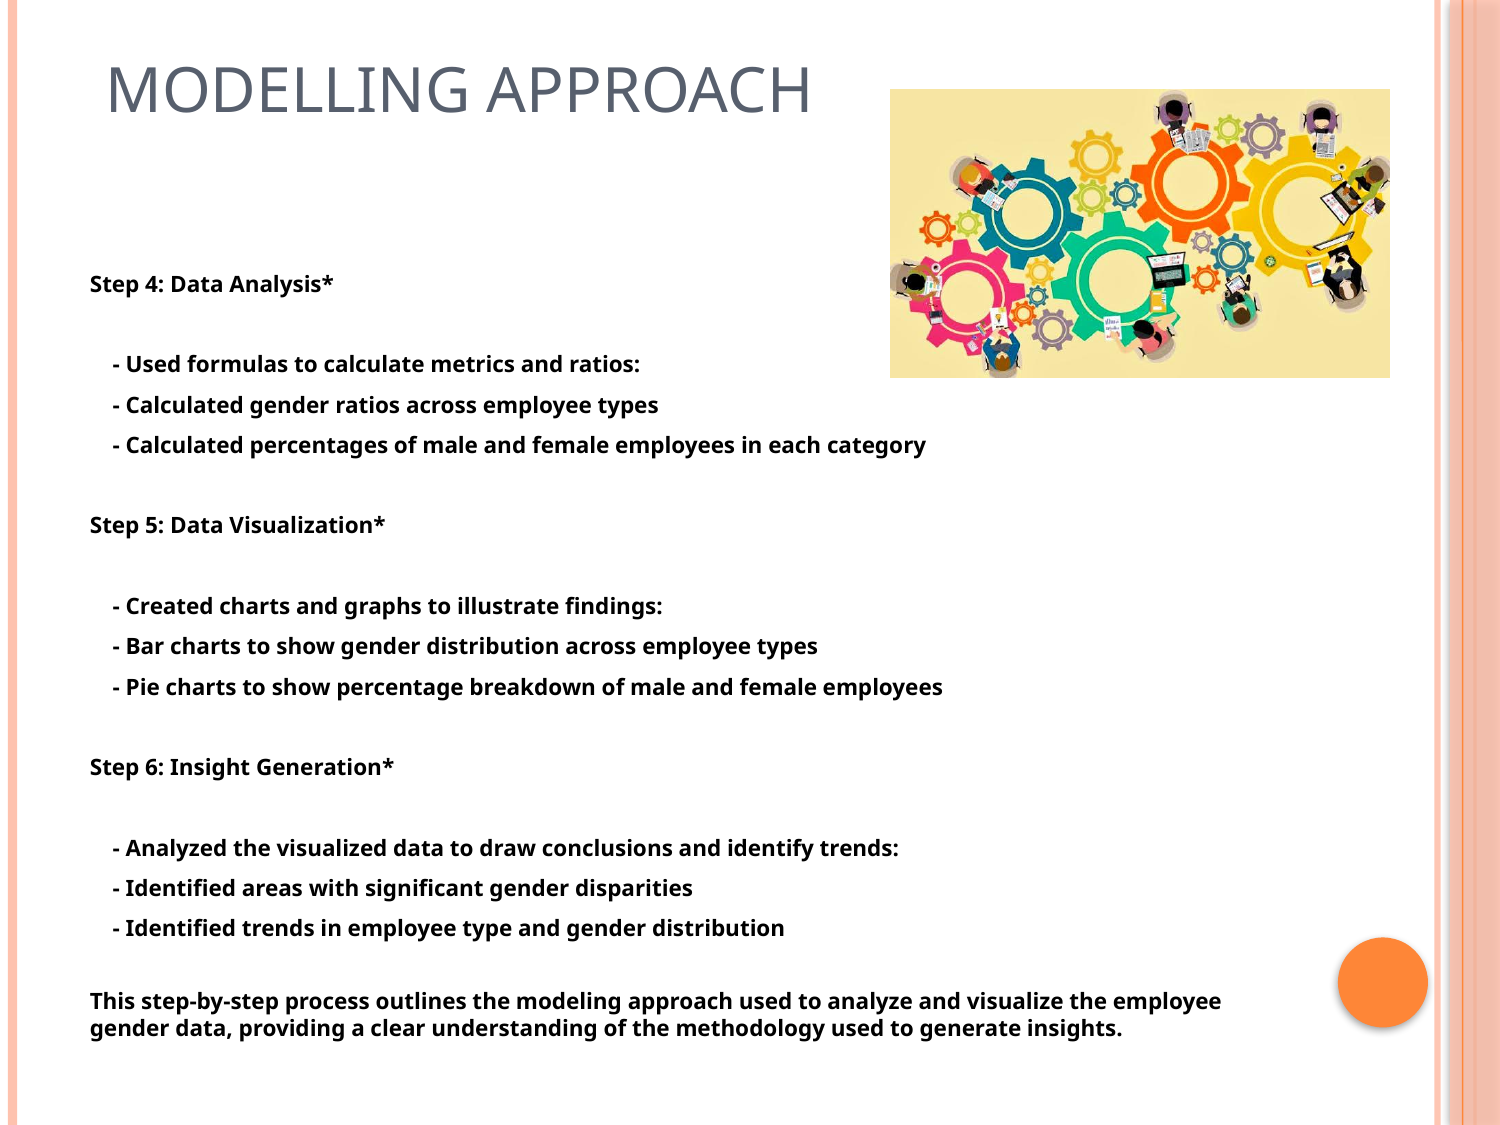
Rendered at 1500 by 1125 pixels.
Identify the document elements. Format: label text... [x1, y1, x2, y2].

title Modelling Approach [90, 0, 1316, 133]
picture [890, 89, 1390, 378]
list Step 4: Data Analysis* - Used formulas to calculate metrics and ratios: - Calculated gender ratios across employee types - Calculated percentages of male and female employees in each category Step 5: Data Visualization* - Created charts and graphs to illustrate findings: - Bar charts to show gender distribution across employee types - Pie charts to show percentage breakdown of male and female employees Step 6: Insight Generation* - Analyzed the visualized data to draw conclusions and identify trends: - Identified areas with significant gender disparities - Identified trends in employee type and gender distribution This step-by-step process outlines the modeling approach used to analyze and visualize the employee gender data, providing a clear understanding of the methodology used to generate insights. [75, 262, 1300, 1062]
